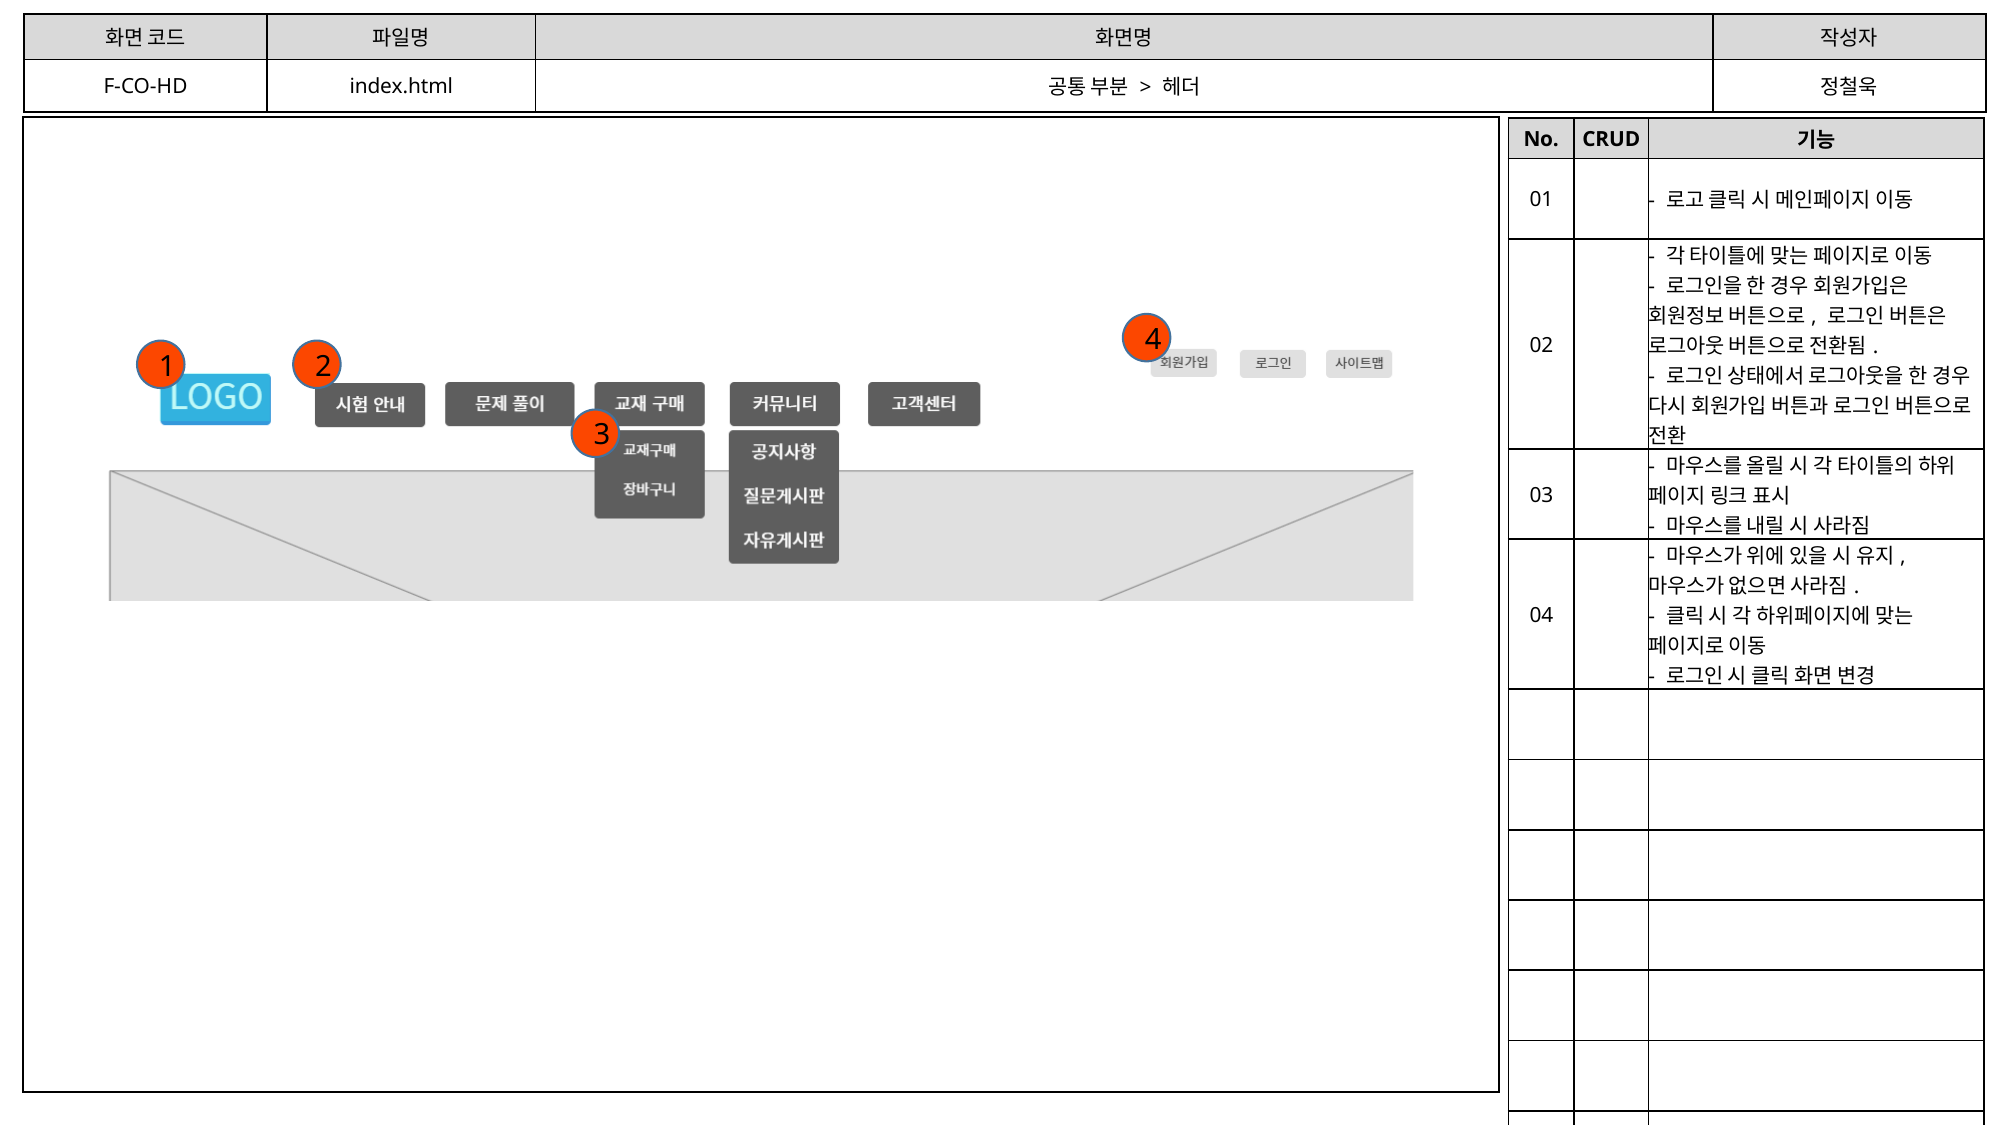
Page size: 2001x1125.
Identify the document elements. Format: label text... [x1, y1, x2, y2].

table_cell [1649, 901, 1983, 969]
table_header 파일명 [268, 15, 535, 59]
table_cell [1575, 540, 1648, 688]
picture [103, 313, 1414, 601]
table_cell [1509, 901, 1573, 969]
table_cell [1509, 760, 1573, 829]
table_cell [1575, 240, 1648, 448]
table_cell - 로고 클릭 시 메인페이지 이동 [1649, 159, 1983, 238]
table_cell [1509, 1112, 1573, 1125]
table_cell [1575, 831, 1648, 899]
table_cell [1509, 690, 1573, 759]
table_cell [1575, 159, 1648, 238]
table_cell [1575, 760, 1648, 829]
table_cell 01 [1509, 159, 1573, 238]
table_cell [1575, 901, 1648, 969]
table_cell [1649, 760, 1983, 829]
table_cell [1509, 971, 1573, 1040]
table_cell - 각 타이틀에 맞는 페이지로 이동 - 로그인을 한 경우 회원가입은 회원정보 버튼으로, 로그인 버튼은 로그아웃 버튼으로 전환됨. - 로그인 상태에서 로그아웃을 한 경우 다시 회원가입 버튼과 로그인 버튼으로 전환 [1649, 240, 1983, 448]
table_cell 02 [1509, 240, 1573, 448]
table_cell [1575, 1041, 1648, 1110]
table_cell [1575, 450, 1648, 538]
table_cell [1575, 1112, 1648, 1125]
table_cell [1649, 831, 1983, 899]
table_header 작성자 [1714, 15, 1985, 59]
table_cell [1649, 1112, 1983, 1125]
table_cell - 마우스를 올릴 시 각 타이틀의 하위 페이지 링크 표시 - 마우스를 내릴 시 사라짐 [1649, 450, 1983, 538]
table_cell 정철욱 [1714, 60, 1985, 111]
table_cell 04 [1509, 540, 1573, 688]
table_cell [1649, 1041, 1983, 1110]
table_header CRUD [1575, 119, 1648, 158]
table_cell F-CO-HD [25, 60, 266, 111]
table_cell [1575, 690, 1648, 759]
table_cell - 마우스가 위에 있을 시 유지, 마우스가 없으면 사라짐. - 클릭 시 각 하위페이지에 맞는 페이지로 이동 - 로그인 시 클릭 화면 변경 [1649, 540, 1983, 688]
table_header 화면 코드 [25, 15, 266, 59]
table_cell 공통 부분 > 헤더 [536, 60, 1712, 111]
table_cell [1575, 971, 1648, 1040]
table_cell [1649, 690, 1983, 759]
table_cell 03 [1509, 450, 1573, 538]
text_box [22, 116, 1500, 1093]
table_cell [1509, 831, 1573, 899]
table_cell [1649, 971, 1983, 1040]
table_header No. [1509, 119, 1573, 158]
table_header 화면명 [536, 15, 1712, 59]
table_cell index.html [268, 60, 535, 111]
table_header 기능 [1649, 119, 1983, 158]
table_cell [1509, 1041, 1573, 1110]
